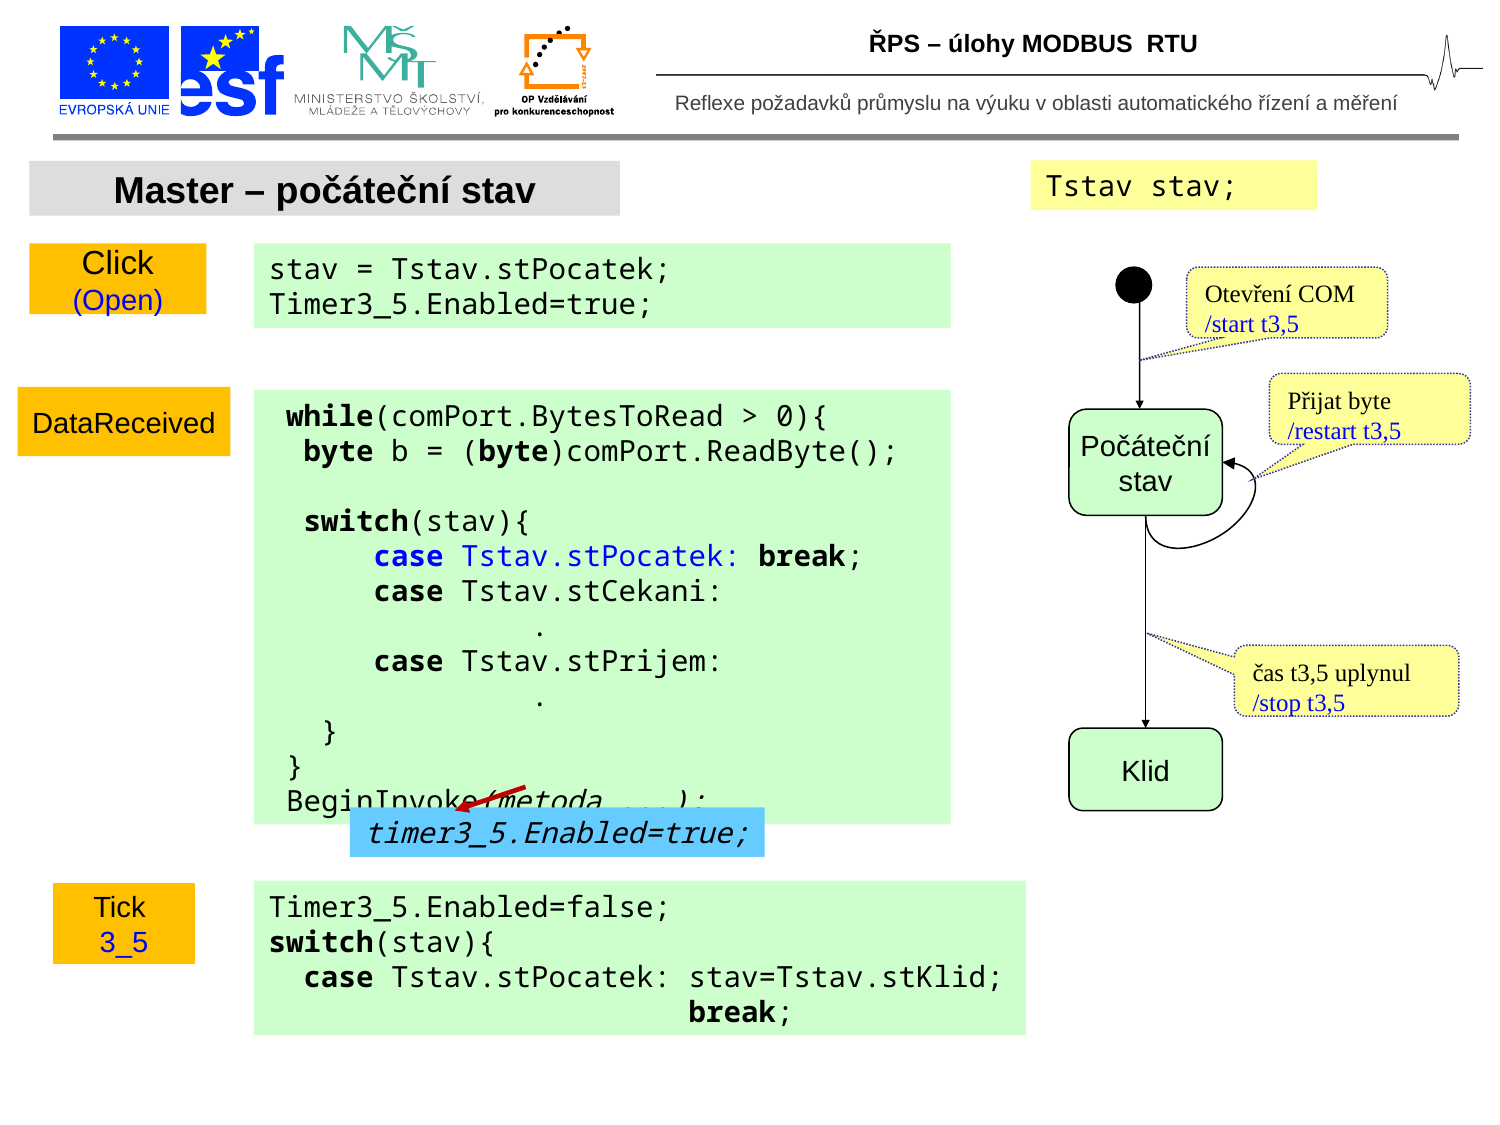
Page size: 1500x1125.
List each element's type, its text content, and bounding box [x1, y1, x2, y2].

text_box Master – počáteční stav [29, 160, 620, 216]
text_box Tick 3_5 [53, 883, 195, 965]
text_box Přijat byte /restart t3,5 [1252, 373, 1471, 480]
text_box DataReceived [17, 386, 231, 457]
text_box Počáteční stav [1068, 409, 1223, 516]
text_box Tstav stav; [1030, 160, 1317, 211]
text_box Timer3_5.Enabled=false; switch(stav){ case Tstav.stPocatek: stav=Tstav.stKlid; break; [253, 880, 1026, 1036]
text_box while(comPort.BytesToRead > 0){ byte b = (byte)comPort.ReadByte(); switch(stav){ case Tstav.stPocatek: break; case Tstav.stCekani: . case Tstav.stPrijem: . } } BeginInvoke(metoda ...); [253, 390, 951, 825]
text_box čas t3,5 uplynul /stop t3,5 [1150, 633, 1459, 717]
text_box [1157, 450, 1211, 528]
text_box [1135, 361, 1144, 409]
text_box stav = Tstav.stPocatek; Timer3_5.Enabled=true; [253, 243, 951, 329]
text_box Klid [1069, 728, 1223, 811]
text_box timer3_5.Enabled=true; [349, 807, 765, 857]
text_box [1116, 267, 1152, 303]
text_box ŘPS – úlohy MODBUS RTU [644, 20, 1430, 68]
text_box [454, 786, 526, 813]
picture [656, 34, 1483, 91]
text_box Click (Open) [29, 243, 207, 315]
text_box Otevření COM /start t3,5 [1139, 267, 1388, 361]
